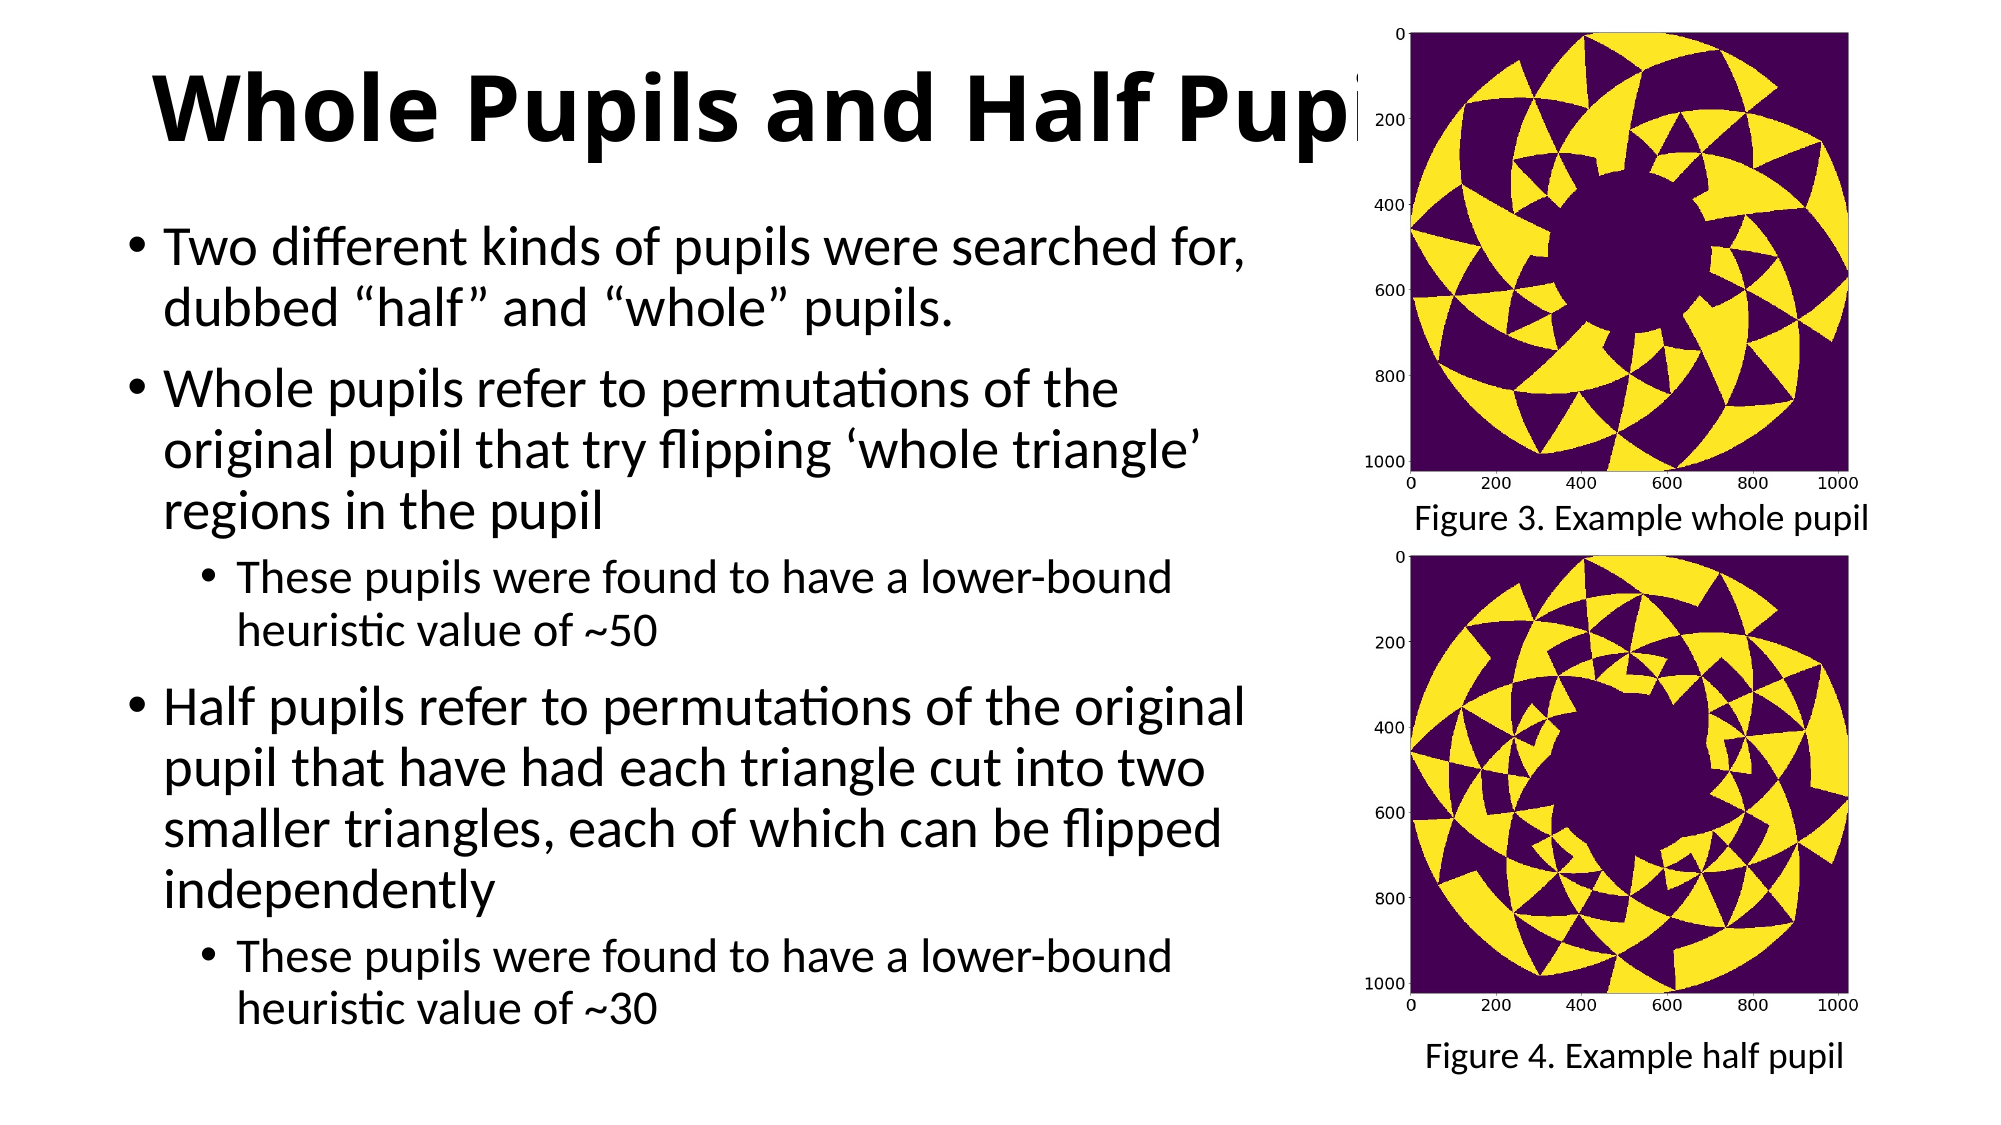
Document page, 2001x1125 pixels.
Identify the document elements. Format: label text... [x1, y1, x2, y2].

picture [1358, 22, 1863, 496]
text_box Figure 4. Example half pupil [1410, 1023, 1860, 1084]
title Whole Pupils and Half Pupils [137, 3, 1863, 221]
list Two different kinds of pupils were searched for, dubbed “half” and “whole” pupils. Whole pupils refer to permutations of the original pupil that try flipping ‘whole triangle’ regions in the pupil These pupils were found to have a lower-bound heuristic value of ~50 Half pupils refer to permutations of the original pupil that have had each triangle cut into two smaller triangles, each of which can be flipped independently These pupils were found to have a lower-bound heuristic value of ~30 [112, 209, 1282, 1051]
text_box Figure 3. Example whole pupil [1399, 485, 1885, 545]
picture [1358, 545, 1863, 1018]
